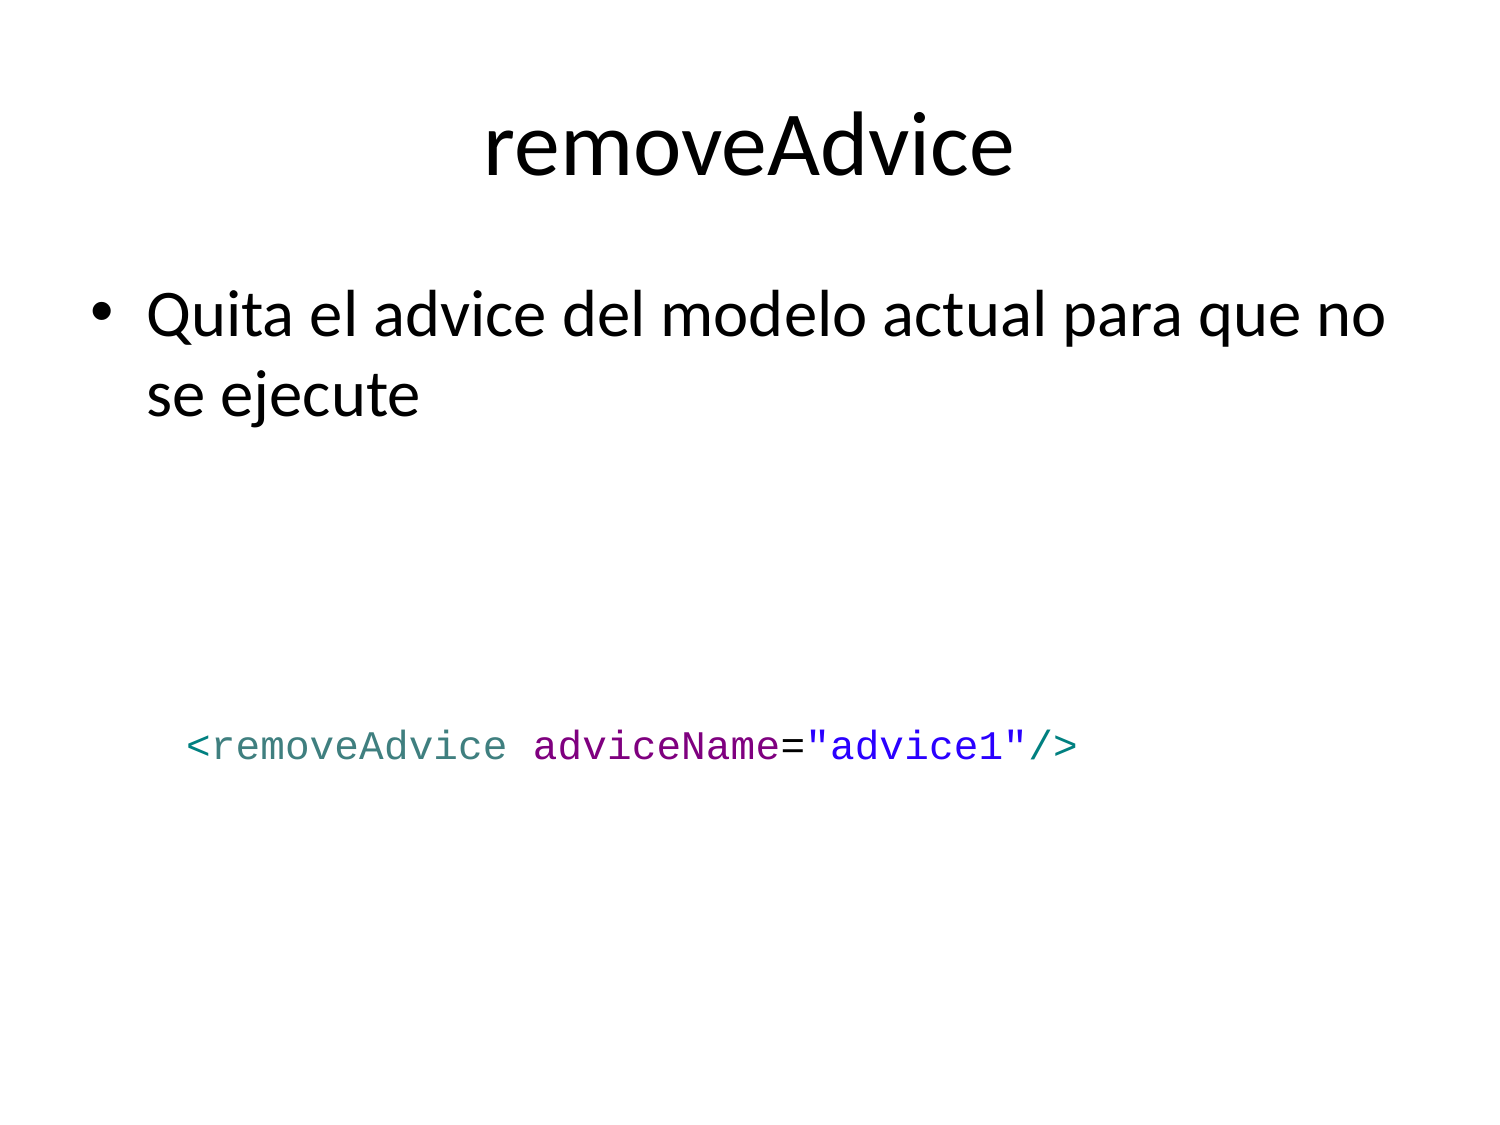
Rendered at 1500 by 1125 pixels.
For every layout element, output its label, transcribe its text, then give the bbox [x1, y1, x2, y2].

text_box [37, 724, 1356, 1001]
title removeAdvice [75, 45, 1425, 233]
list Quita el advice del modelo actual para que no se ejecute [75, 262, 1425, 1005]
